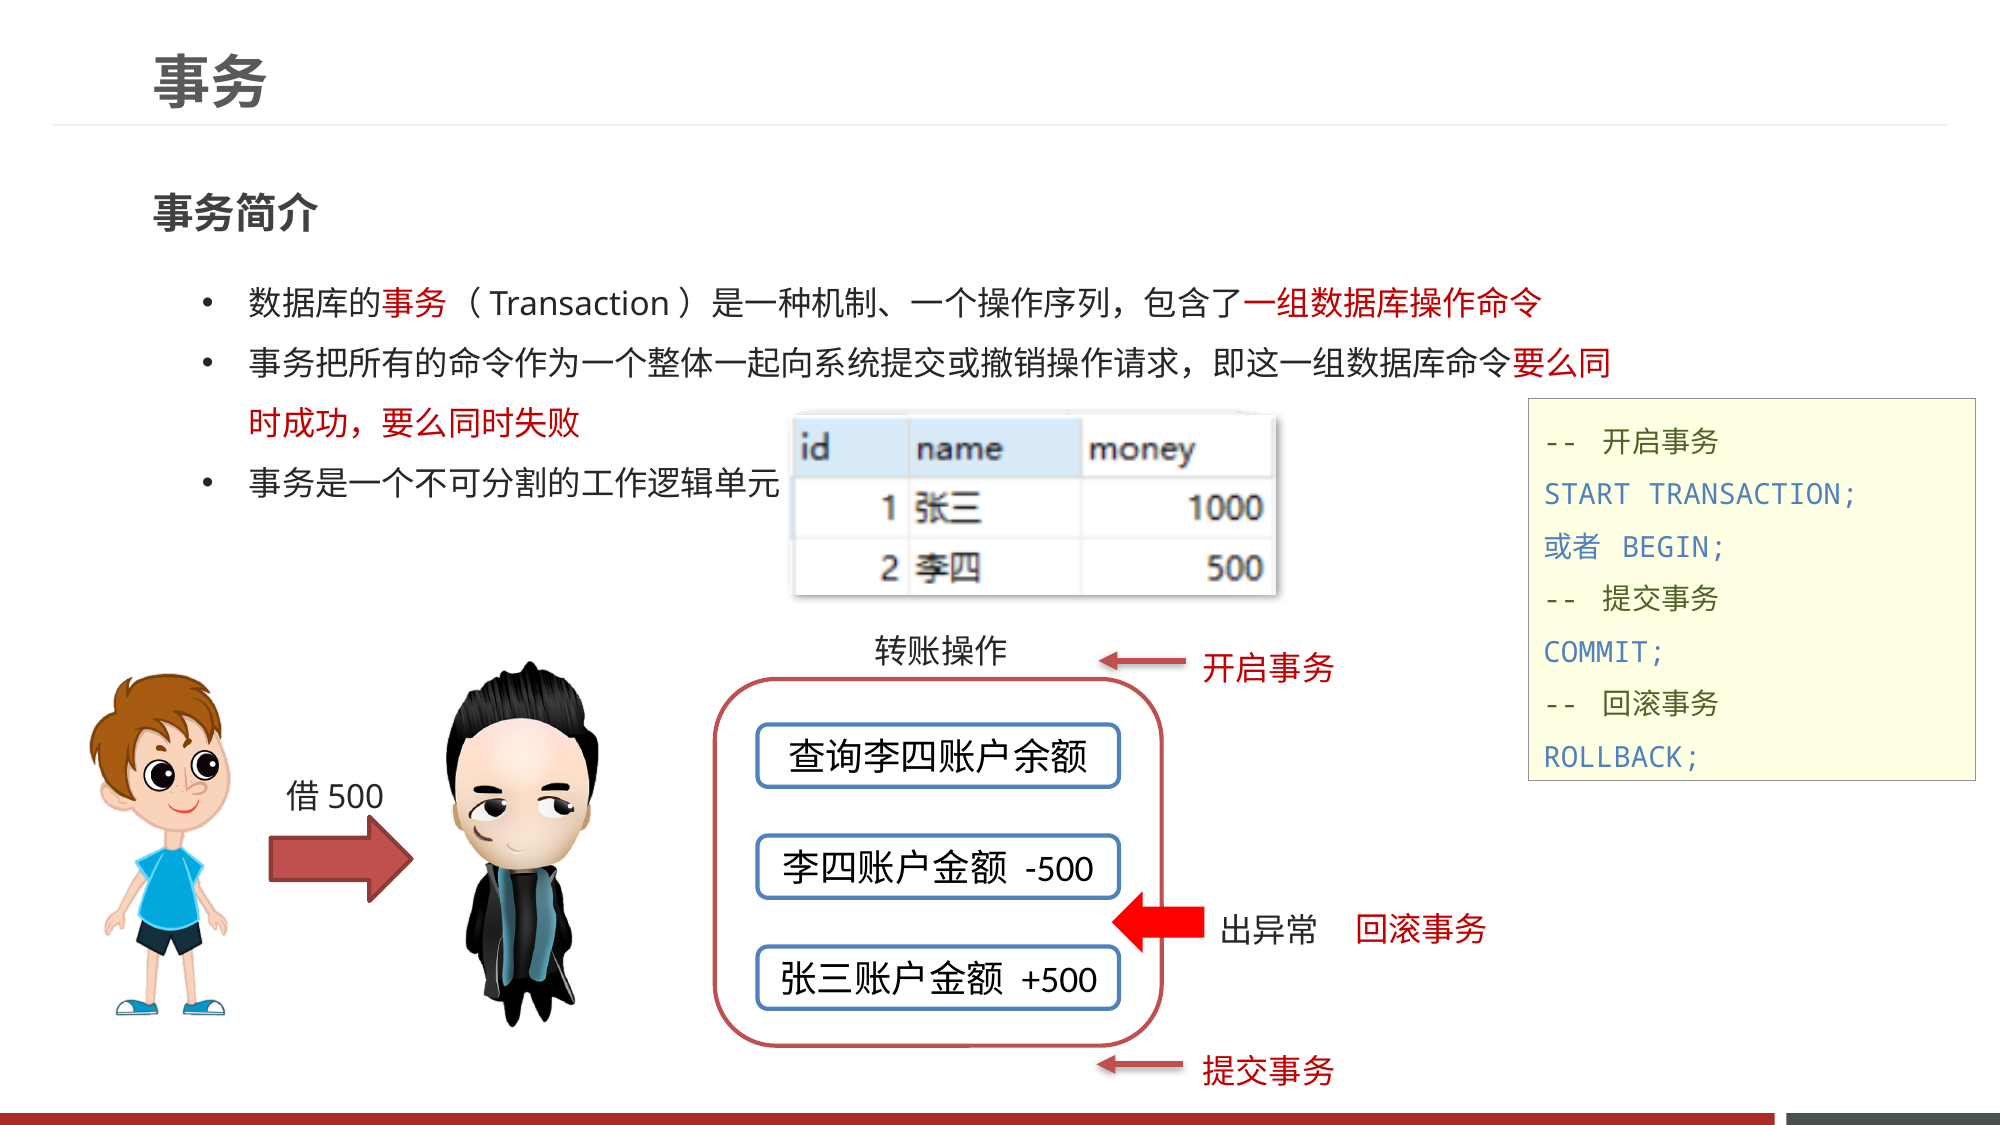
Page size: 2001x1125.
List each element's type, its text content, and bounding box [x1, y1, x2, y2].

text_box 转账操作 [859, 604, 1097, 678]
text_box 张三账户金额 +500 [755, 944, 1122, 1011]
text_box 回滚事务 [1340, 881, 1516, 956]
text_box 李四账户金额 -500 [755, 833, 1122, 900]
text_box [712, 676, 1164, 1048]
text_box 查询李四账户余额 [755, 722, 1122, 789]
text_box 开启事务 [1187, 619, 1364, 694]
text_box -- 开启事务 START TRANSACTION; 或者 BEGIN; -- 提交事务 COMMIT; -- 回滚事务 ROLLBACK; [1528, 398, 1976, 781]
text_box 出异常 [1204, 881, 1340, 956]
text_box 事务 [137, 0, 657, 154]
picture [789, 410, 1276, 595]
text_box 数据库的事务（Transaction）是一种机制、一个操作序列，包含了一组数据库操作命令 事务把所有的命令作为一个整体一起向系统提交或撤销操作请求，即这一组数据库命令要么同时成功，要么同时失败 事务是一个不可分割的工作逻辑单元 [187, 254, 1633, 510]
text_box [268, 823, 414, 903]
text_box 提交事务 [1187, 1023, 1364, 1098]
picture [444, 660, 599, 1028]
text_box 事务简介 [137, 154, 907, 245]
picture [89, 672, 231, 1016]
text_box [1109, 889, 1204, 955]
text_box 借500 [271, 748, 429, 823]
